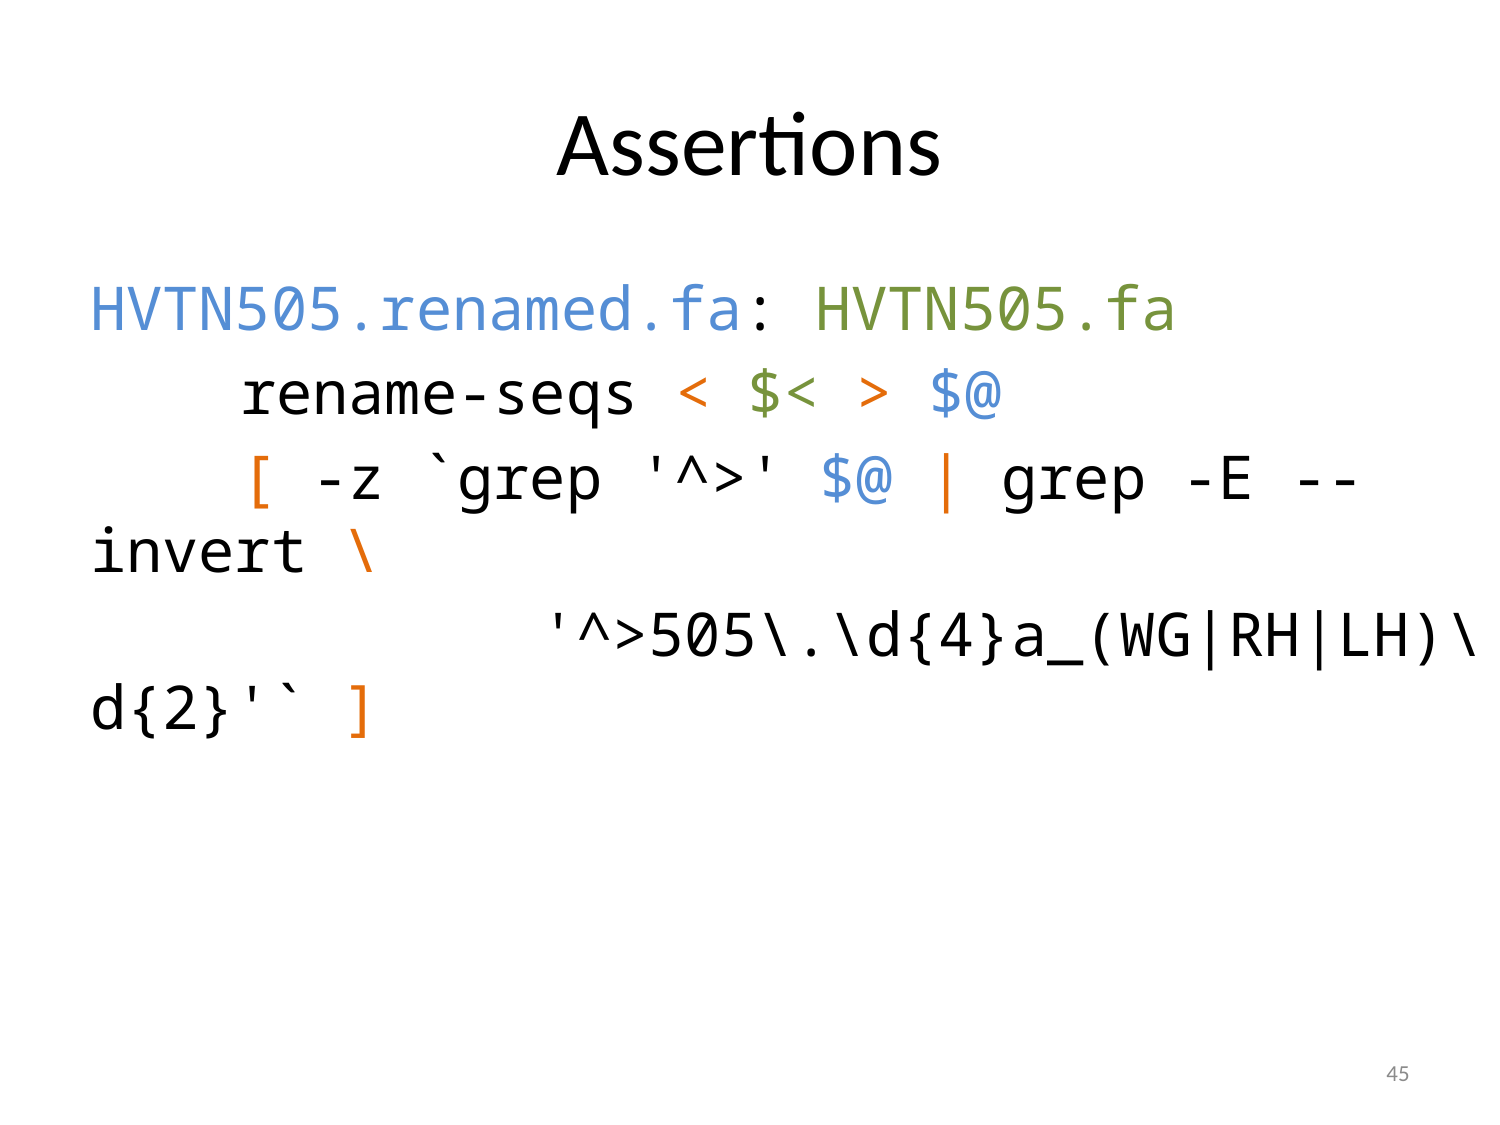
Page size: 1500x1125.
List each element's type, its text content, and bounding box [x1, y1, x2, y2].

title Assertions [75, 45, 1425, 233]
list HVTN505.renamed.fa: HVTN505.fa rename-seqs < $< > $@ [ -z `grep '^>' $@ | grep -E --invert \ '^>505\.\d{4}a_(WG|RH|LH)\d{2}'` ] [75, 262, 1500, 1005]
slide_number 45 [1074, 1042, 1425, 1103]
